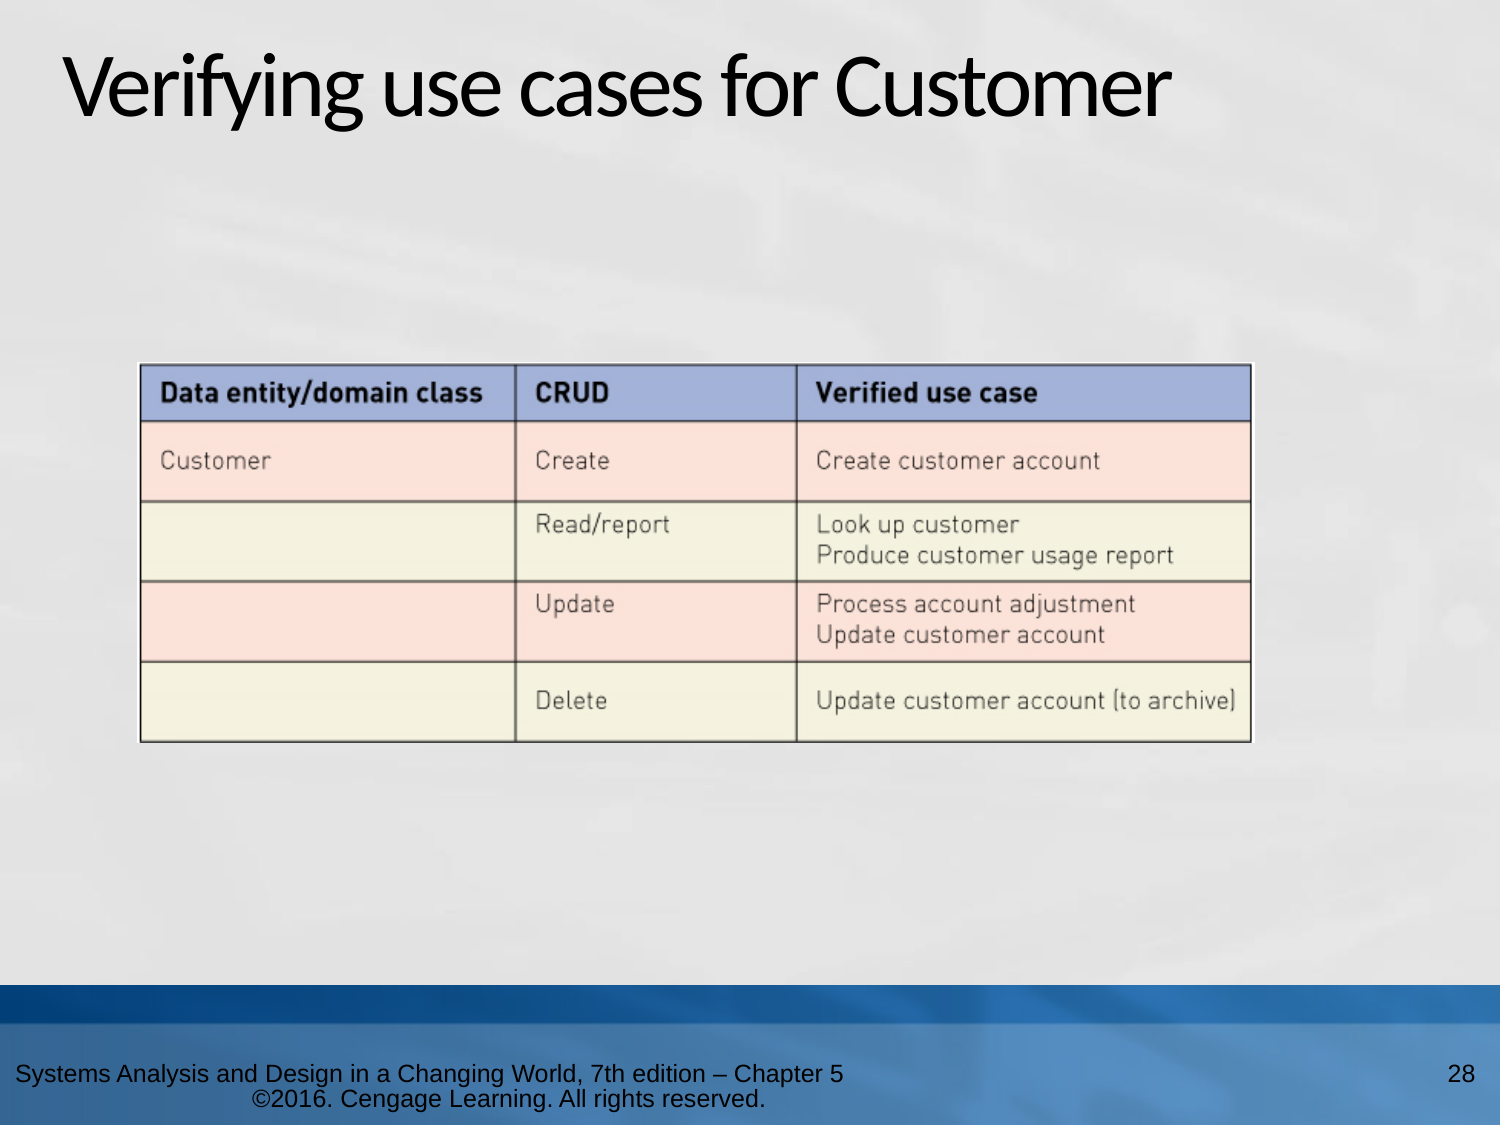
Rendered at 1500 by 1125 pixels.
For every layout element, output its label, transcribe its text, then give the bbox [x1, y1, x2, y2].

slide_number 28 [1393, 1042, 1491, 1103]
title Verifying use cases for Customer [62, 37, 1438, 138]
picture [0, 0, 1500, 1125]
footer Systems Analysis and Design in a Changing World, 7th edition – Chapter 5 ©2016. Cengage Learning. All rights reserved. [0, 1042, 1004, 1103]
